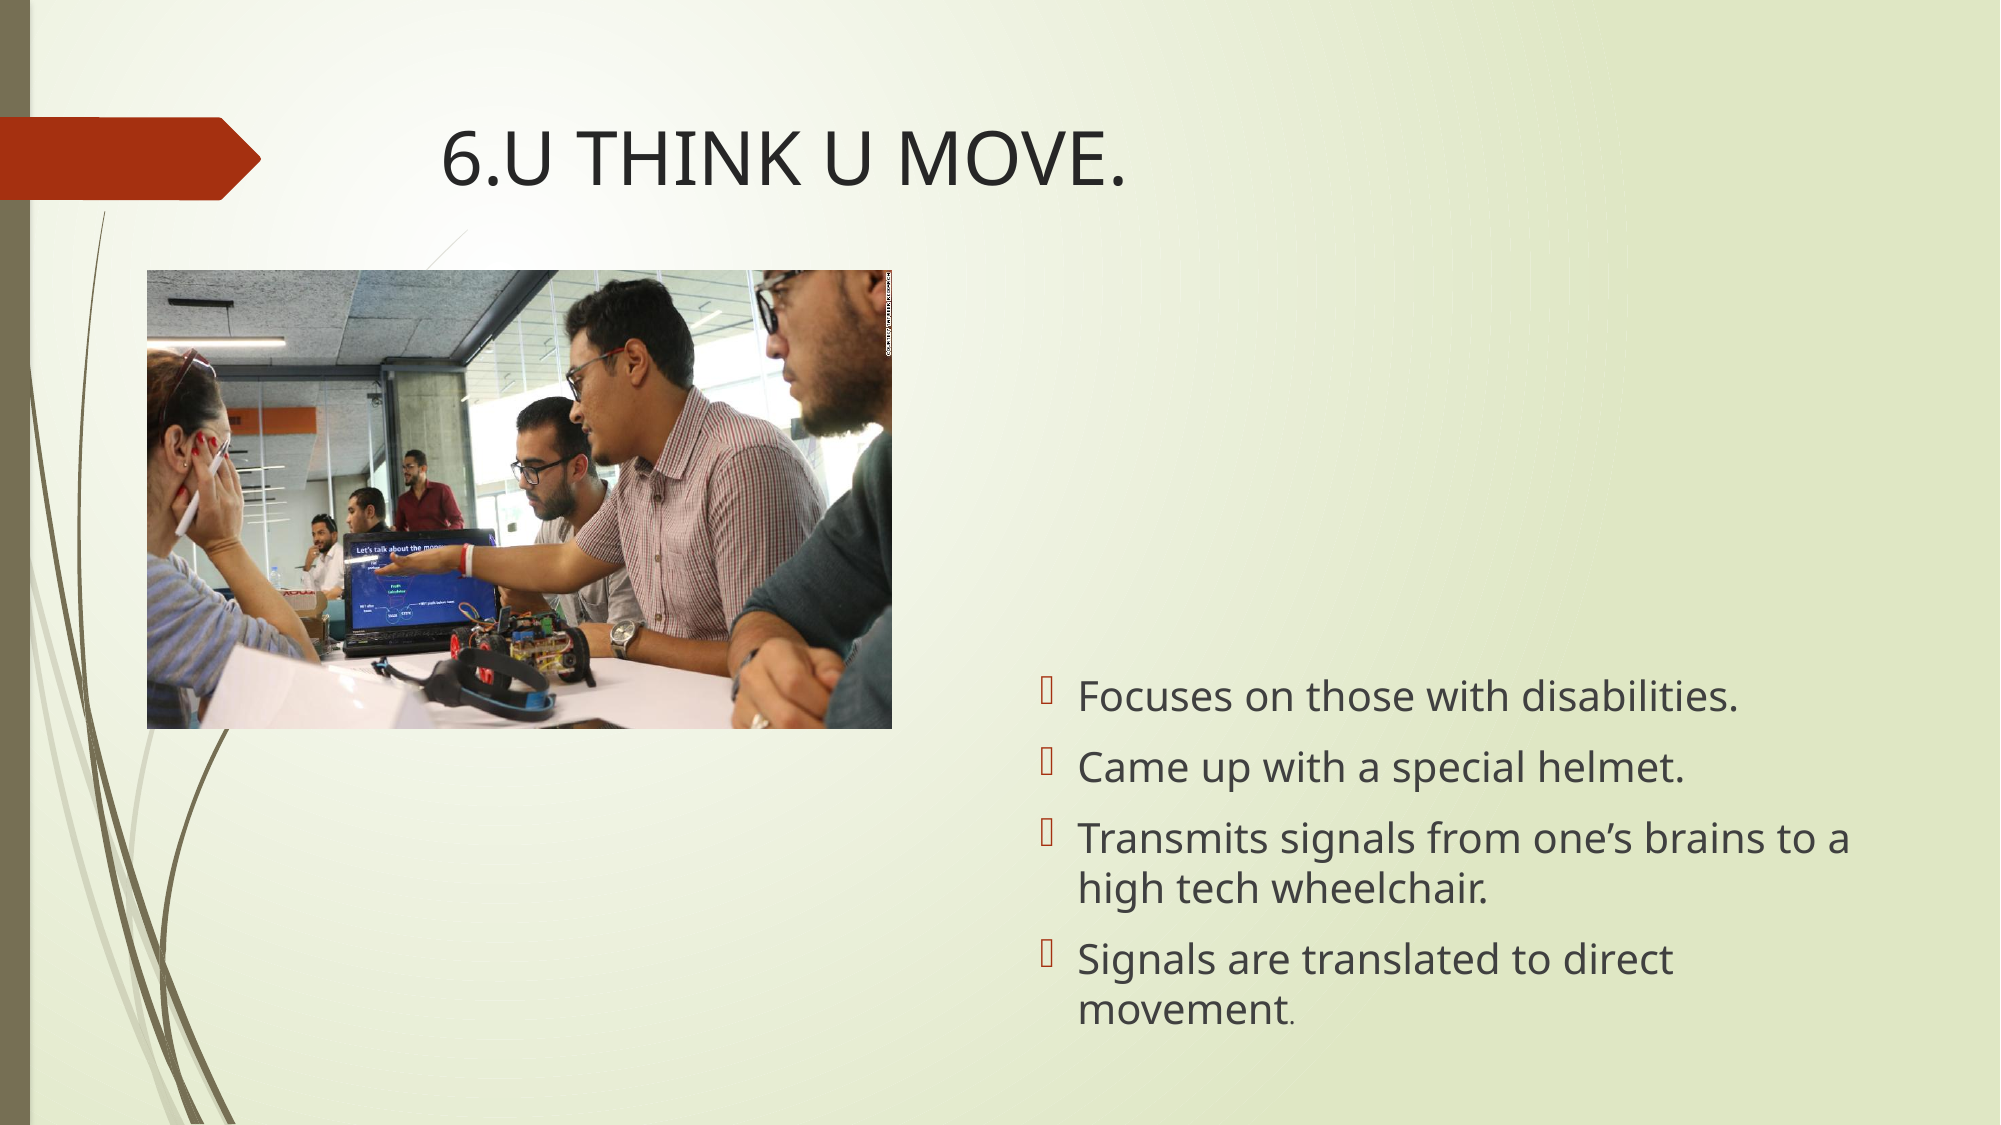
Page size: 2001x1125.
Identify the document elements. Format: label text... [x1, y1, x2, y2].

list Focuses on those with disabilities. Came up with a special helmet. Transmits signals from one’s brains to a high tech wheelchair. Signals are translated to direct movement. [424, 662, 1888, 1083]
picture [147, 270, 892, 730]
title 6.U THINK U MOVE. [425, 102, 1888, 313]
